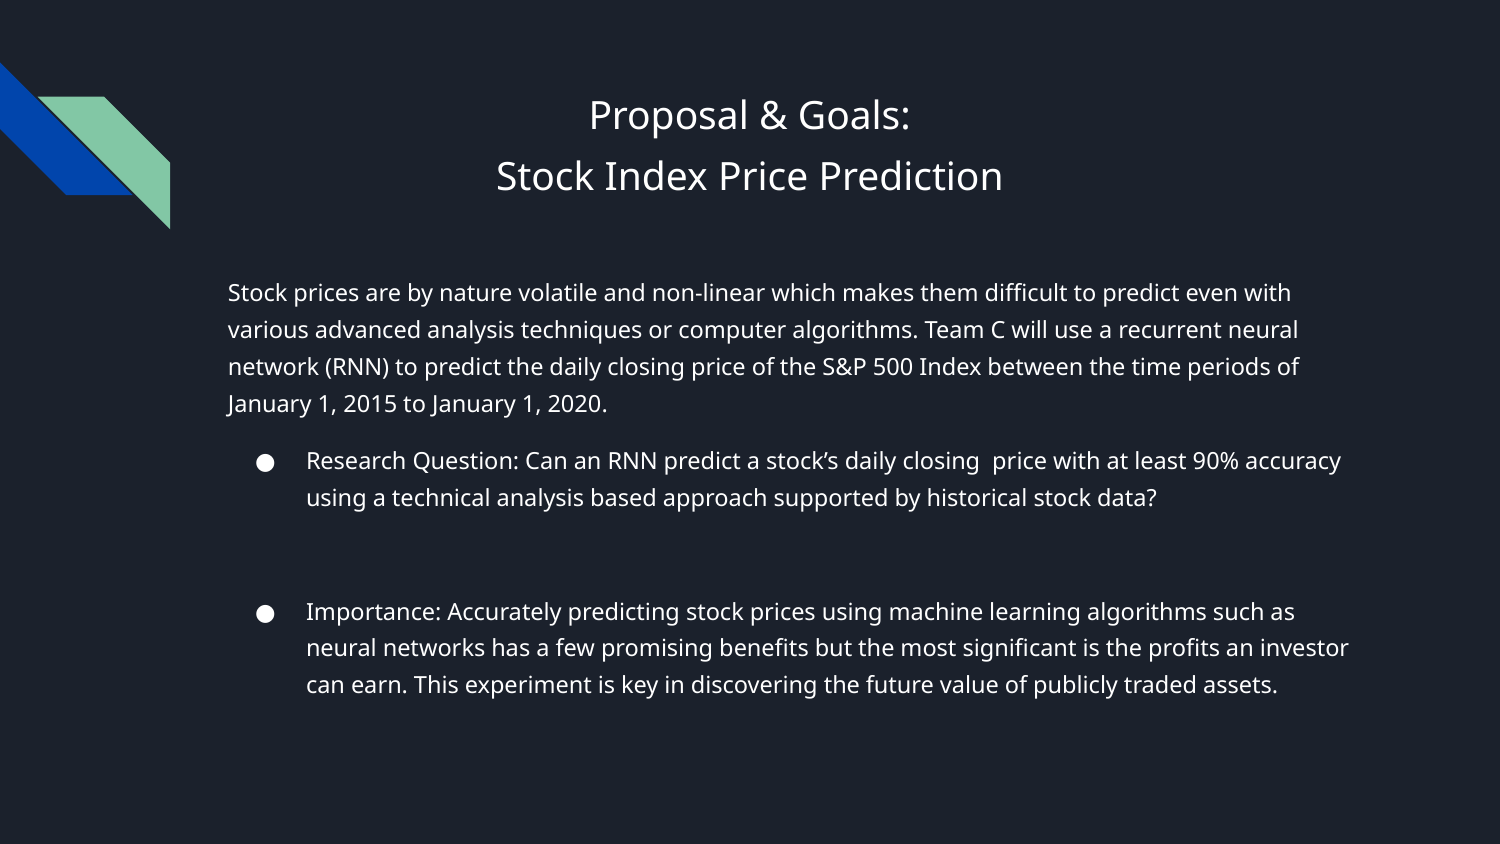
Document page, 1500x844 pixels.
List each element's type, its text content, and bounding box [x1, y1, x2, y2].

list Stock prices are by nature volatile and non-linear which makes them difficult to predict even with various advanced analysis techniques or computer algorithms. Team C will use a recurrent neural network (RNN) to predict the daily closing price of the S&P 500 Index between the time periods of January 1, 2015 to January 1, 2020. Research Question: Can an RNN predict a stock’s daily closing price with at least 90% accuracy using a technical analysis based approach supported by historical stock data? Importance: Accurately predicting stock prices using machine learning algorithms such as neural networks has a few promising benefits but the most significant is the profits an investor can earn. This experiment is key in discovering the future value of publicly traded assets. [212, 257, 1368, 735]
title Proposal & Goals: Stock Index Price Prediction [132, 64, 1368, 218]
